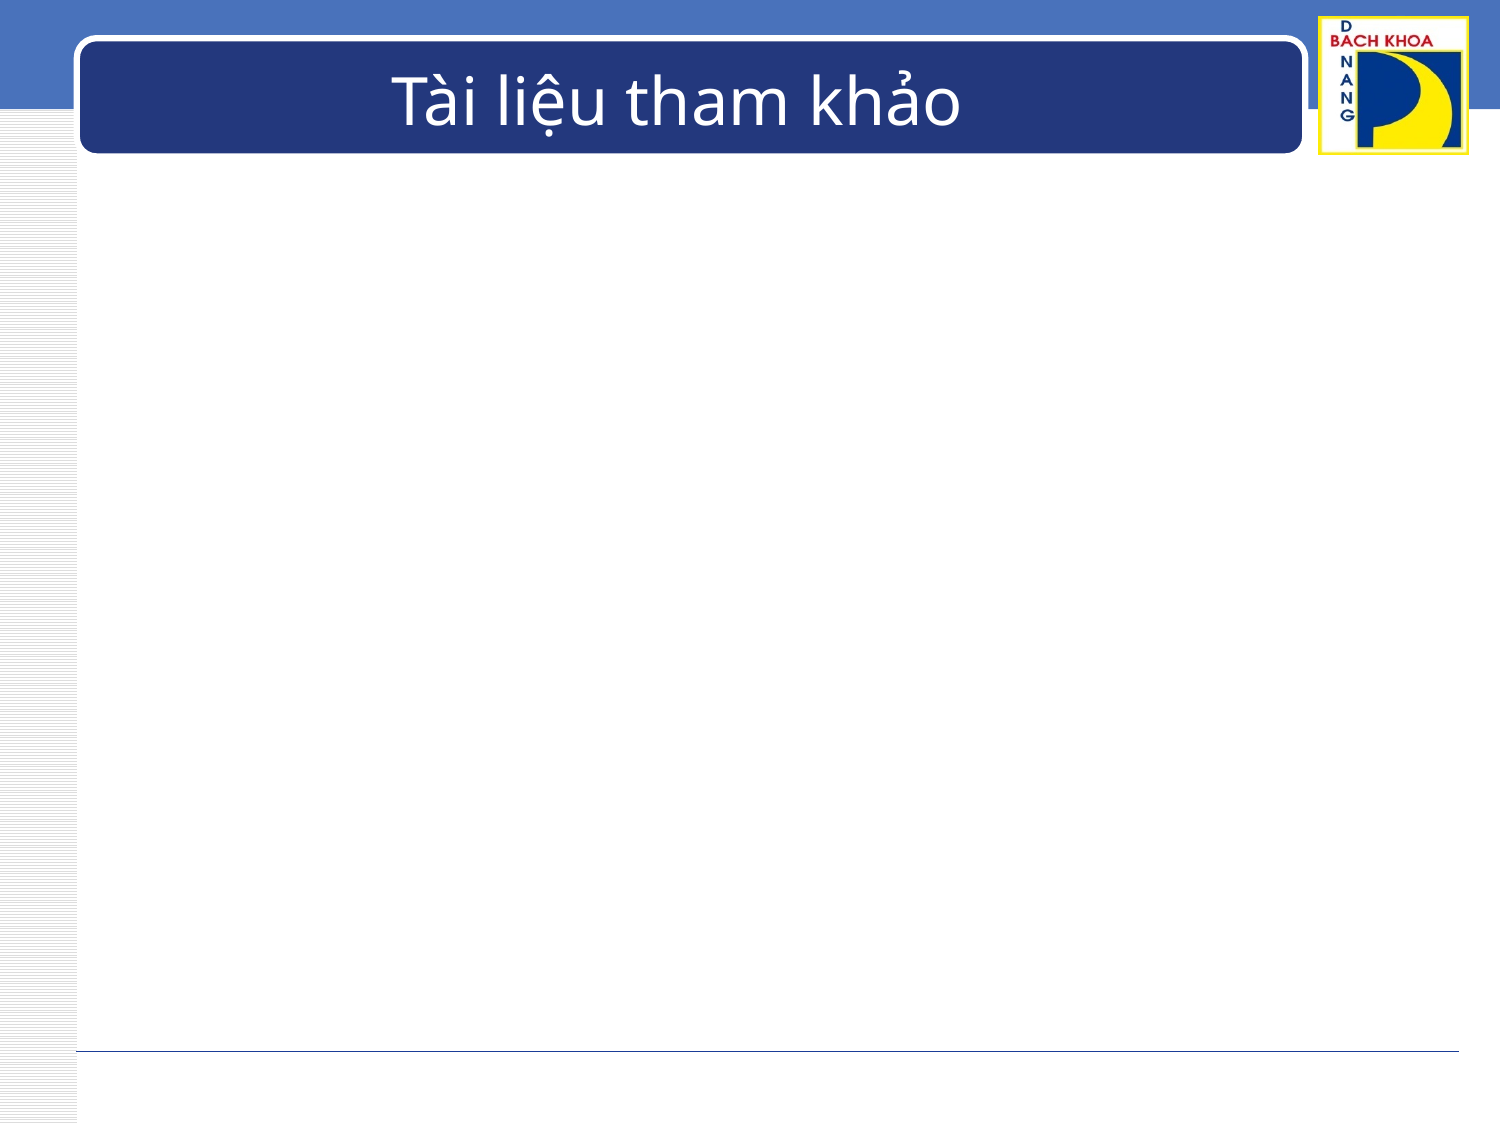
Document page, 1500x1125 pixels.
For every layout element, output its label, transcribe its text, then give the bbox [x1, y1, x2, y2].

title Tài liệu tham khảo [89, 52, 1265, 145]
picture [1318, 16, 1469, 155]
